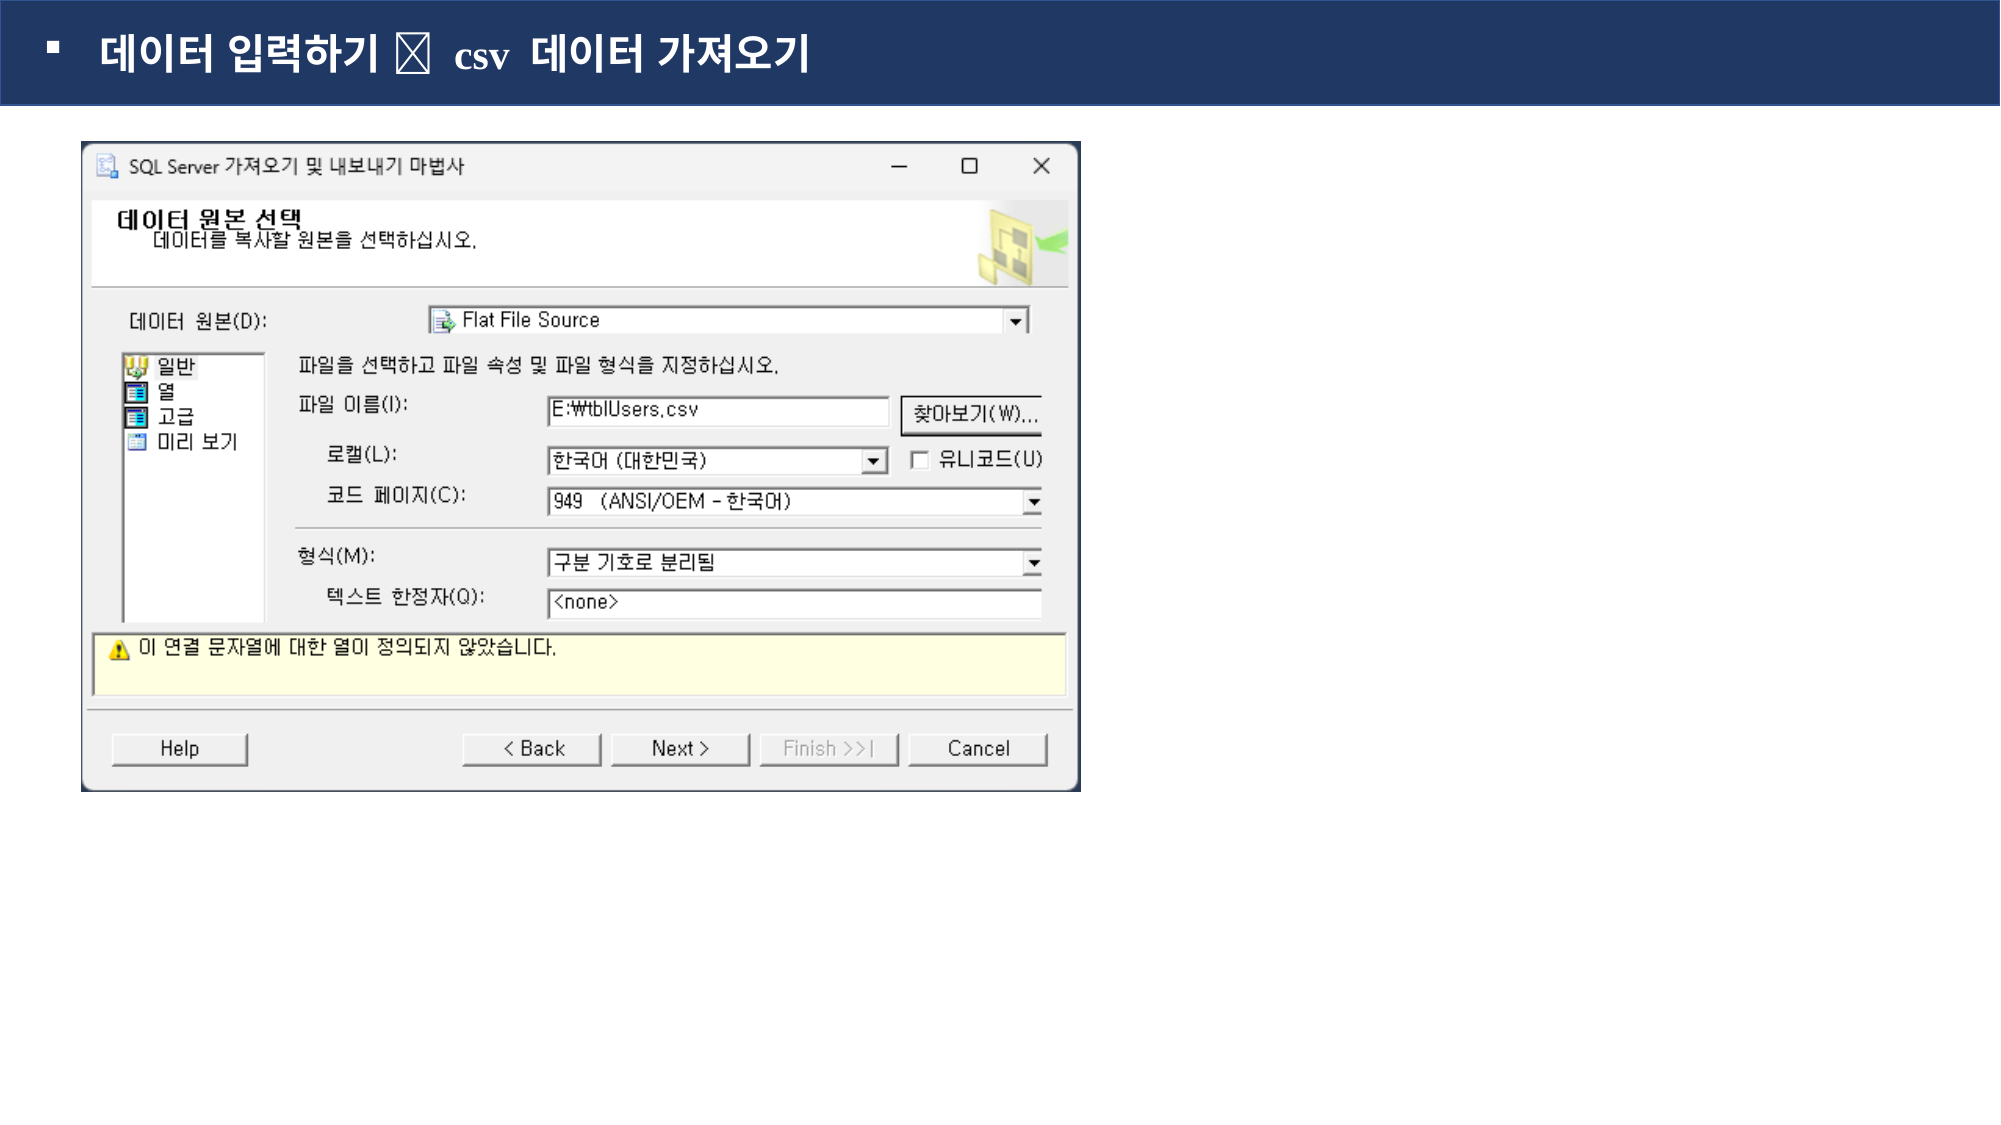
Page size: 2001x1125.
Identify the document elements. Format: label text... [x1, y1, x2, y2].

text_box 데이터 입력하기  csv 데이터 가져오기 [0, 0, 2000, 106]
picture [81, 141, 1081, 793]
